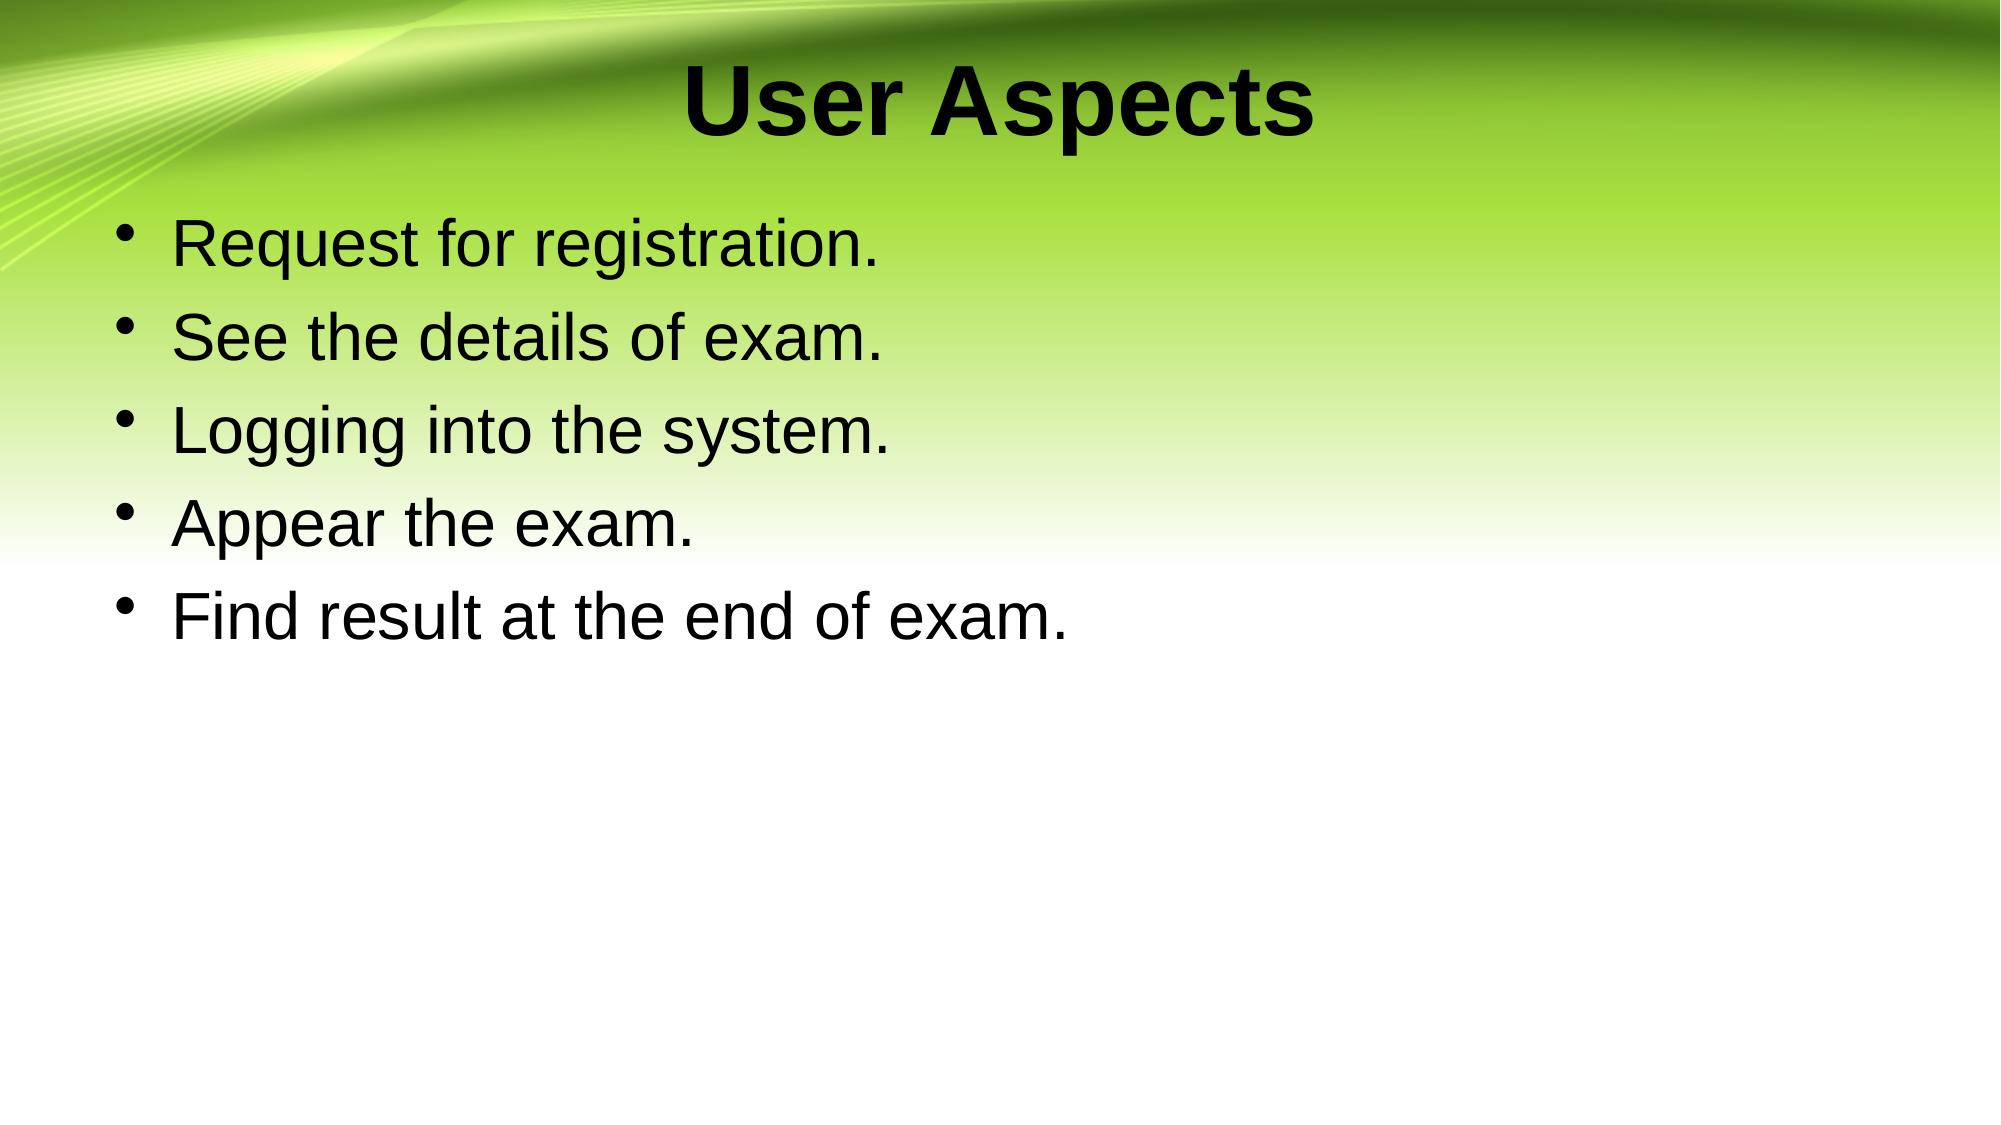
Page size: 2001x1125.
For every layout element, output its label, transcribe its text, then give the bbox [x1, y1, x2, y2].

title User Aspects [99, 30, 1901, 161]
picture [0, 0, 2000, 1125]
list Request for registration. See the details of exam. Logging into the system. Appear the exam. Find result at the end of exam. [99, 192, 1901, 1006]
